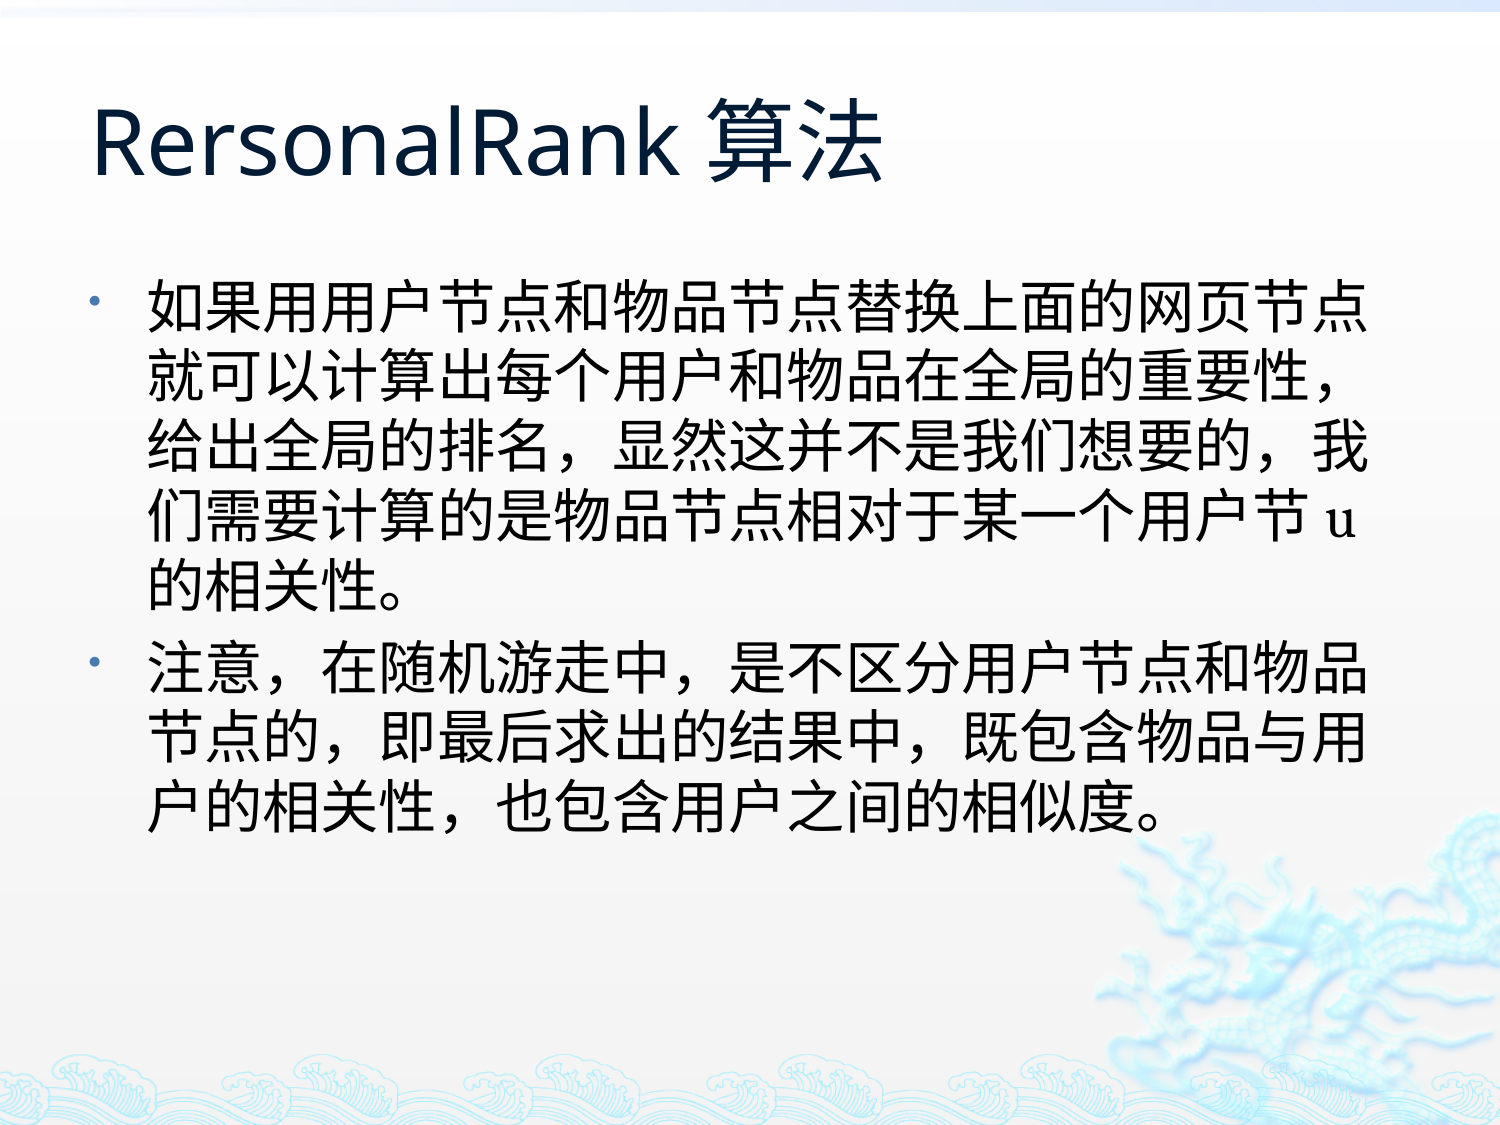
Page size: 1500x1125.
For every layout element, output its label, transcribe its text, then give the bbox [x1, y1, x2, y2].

list 如果用用户节点和物品节点替换上面的网页节点就可以计算出每个用户和物品在全局的重要性，给出全局的排名，显然这并不是我们想要的，我们需要计算的是物品节点相对于某一个用户节u的相关性。 注意，在随机游走中，是不区分用户节点和物品节点的，即最后求出的结果中，既包含物品与用户的相关性，也包含用户之间的相似度。 [75, 262, 1425, 1005]
title RersonalRank算法 [75, 45, 1425, 233]
